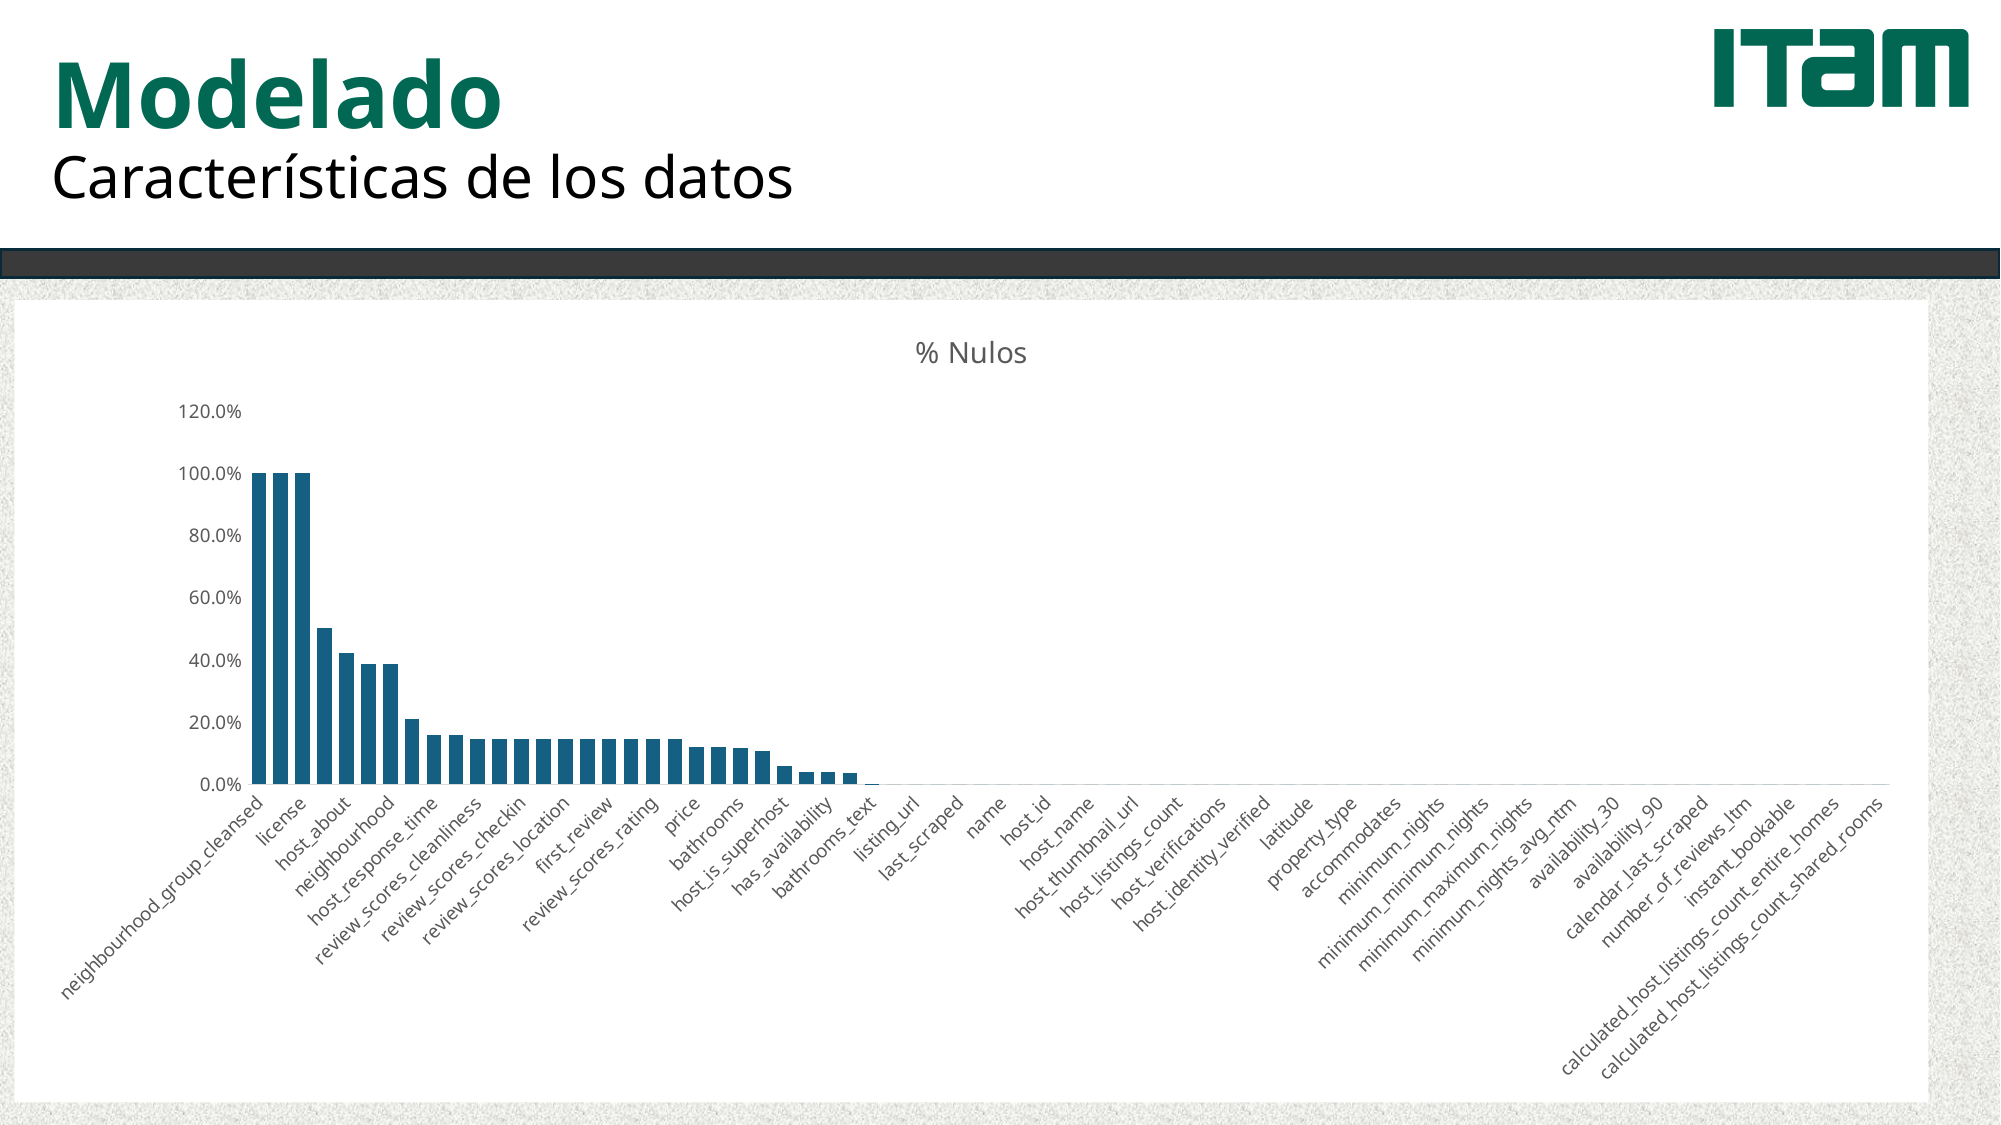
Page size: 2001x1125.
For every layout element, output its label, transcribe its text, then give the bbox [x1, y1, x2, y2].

picture [1692, 11, 1990, 125]
title Modelado Características de los datos [36, 21, 1762, 239]
text_box [0, 248, 2000, 279]
text_box [0, 279, 2000, 1125]
chart [13, 299, 1929, 1103]
